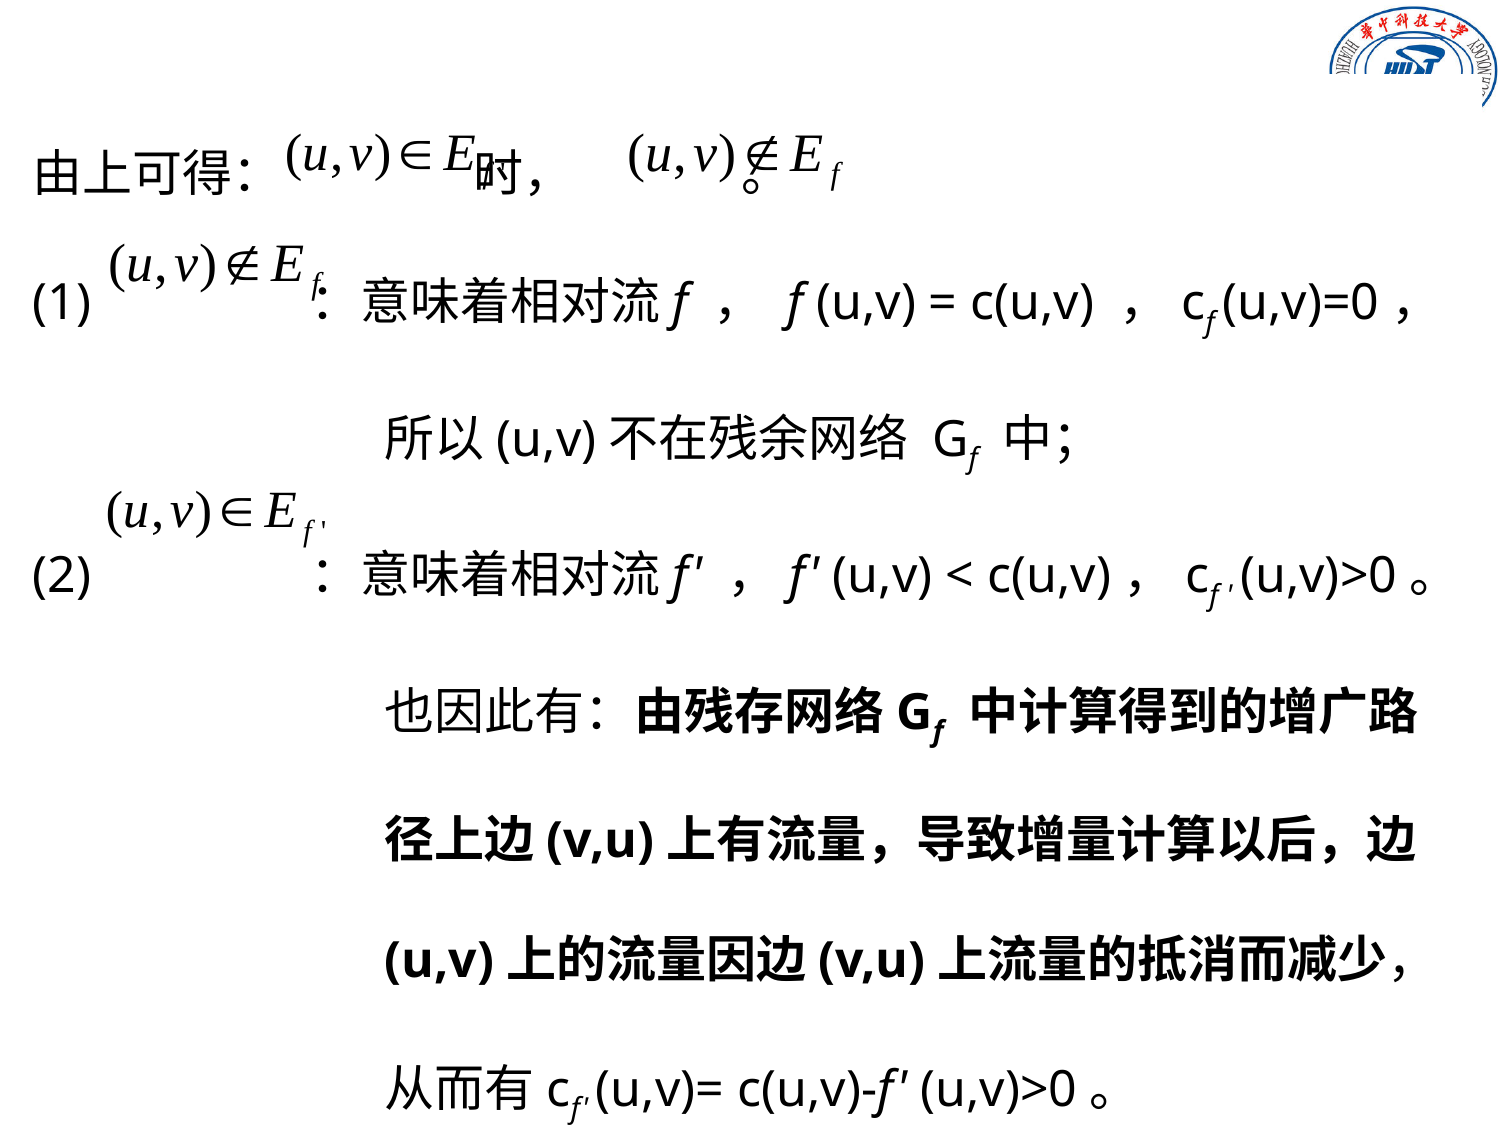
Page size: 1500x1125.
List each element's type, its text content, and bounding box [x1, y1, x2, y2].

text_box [619, 116, 855, 203]
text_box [100, 227, 336, 313]
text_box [98, 475, 336, 559]
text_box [277, 118, 515, 202]
picture [1328, 5, 1498, 135]
text_box 由上可得： 时， 。 (1) ：意味着相对流f ， f (u,v) = c(u,v) ，cf (u,v)=0，所以(u,v)不在残余网络 Gf 中； (2) ：意味着相对流f' ，f' (u,v) < c(u,v)，cf ' (u,v)>0。也因此有：由残存网络Gf 中计算得到的增广路径上边(v,u)上有流量，导致增量计算以后，边(u,v)上的流量因边(v,u)上流量的抵消而减少，从而有cf' (u,v)= c(u,v)-f' (u,v)>0。 [17, 74, 1483, 1125]
